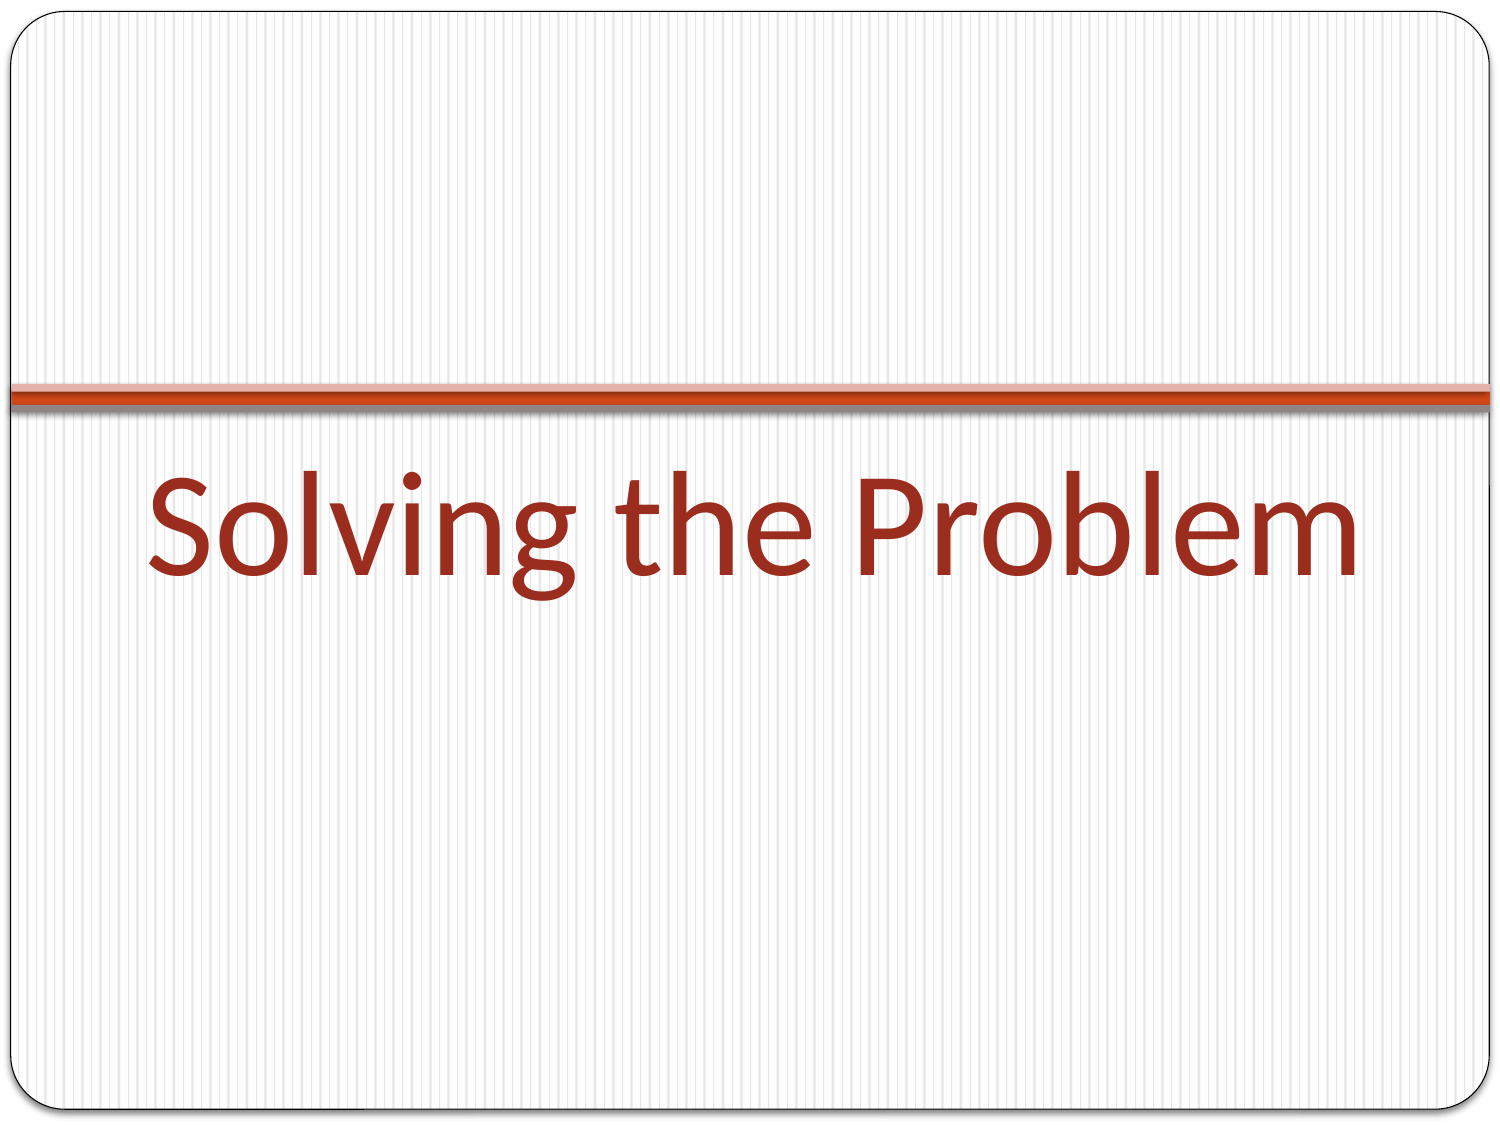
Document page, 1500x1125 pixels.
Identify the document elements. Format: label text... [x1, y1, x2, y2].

list Solving the Problem [118, 417, 1394, 638]
